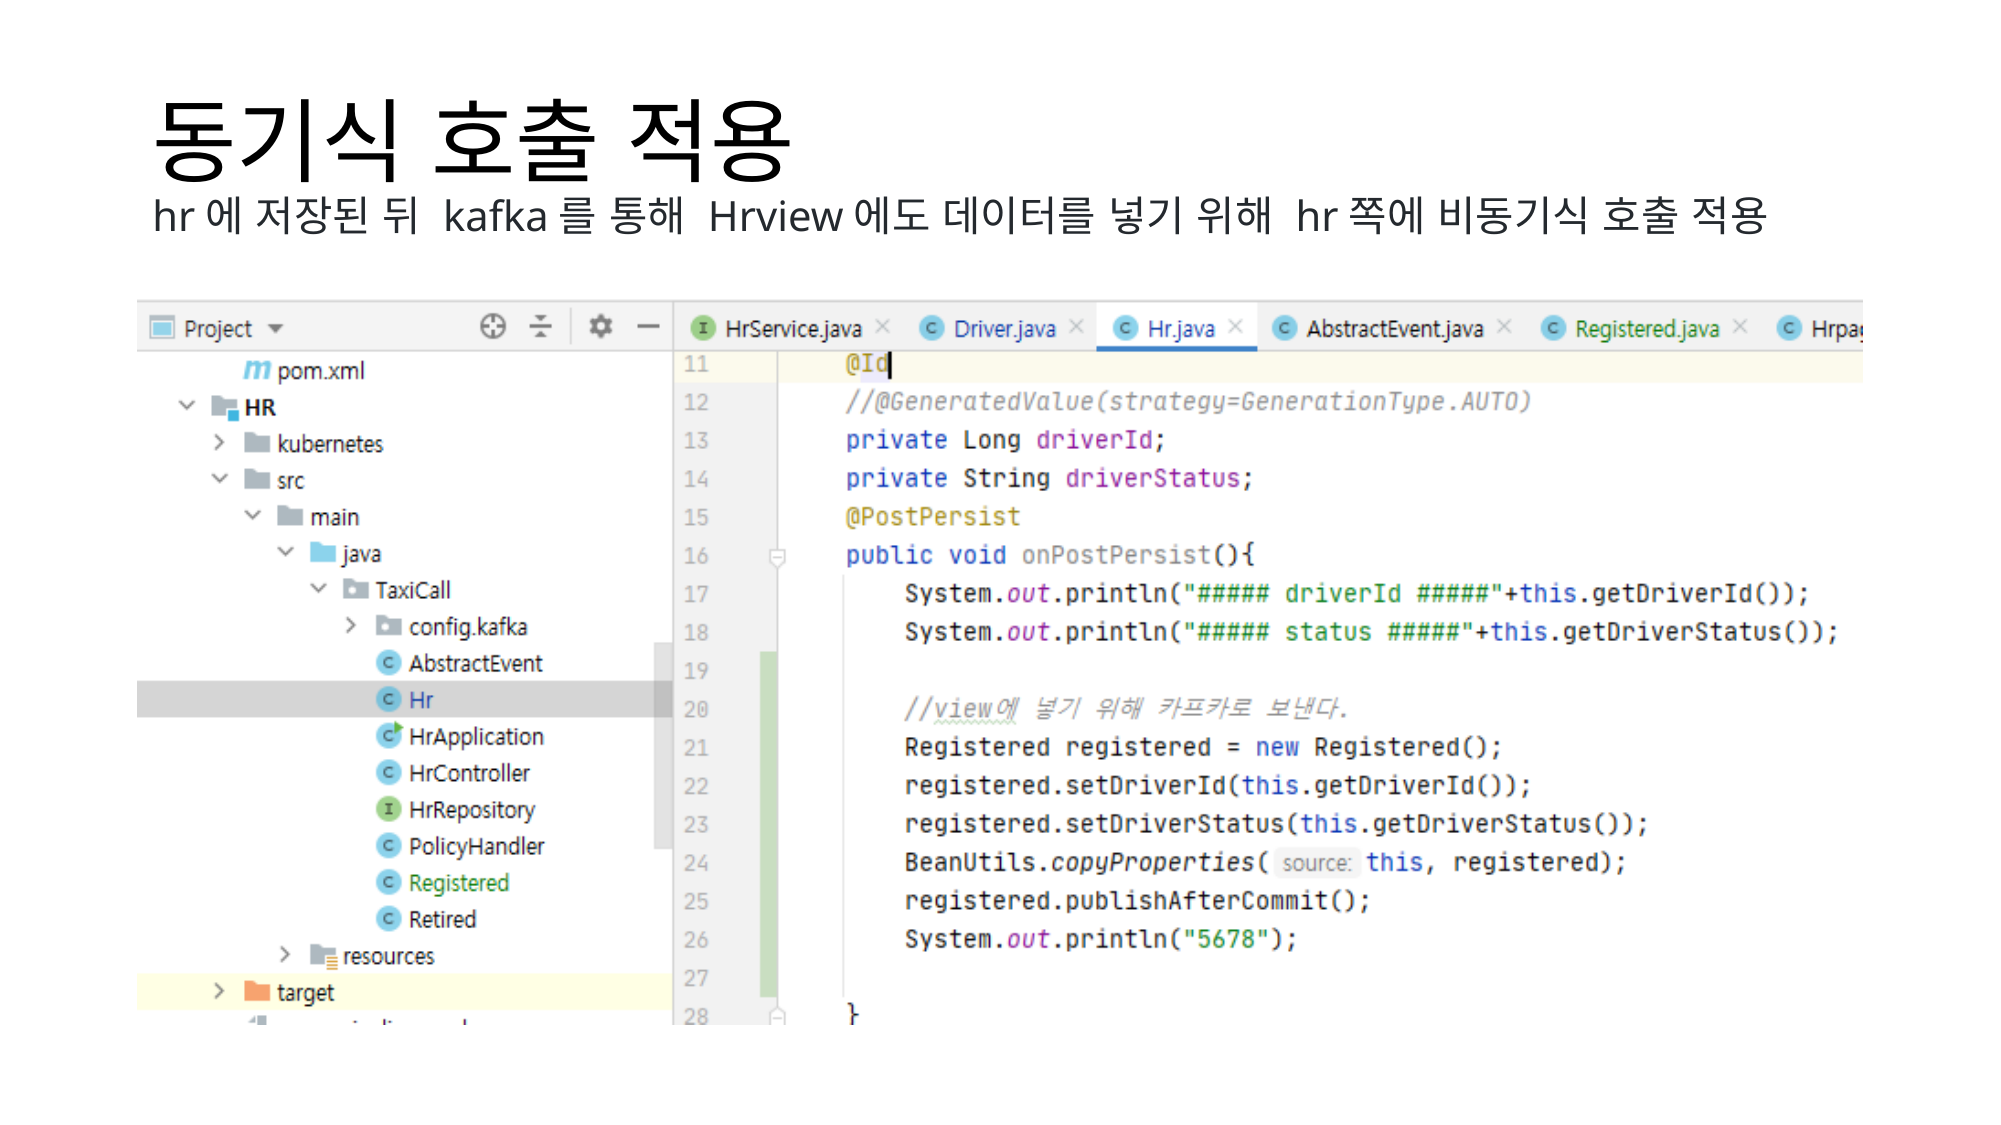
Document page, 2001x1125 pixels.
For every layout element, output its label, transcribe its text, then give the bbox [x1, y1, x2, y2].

title 동기식 호출 적용 hr에 저장된 뒤 kafka를 통해 Hrview에도 데이터를 넣기 위해 hr쪽에 비동기식 호출 적용 [137, 59, 1863, 278]
picture [137, 299, 1863, 1025]
